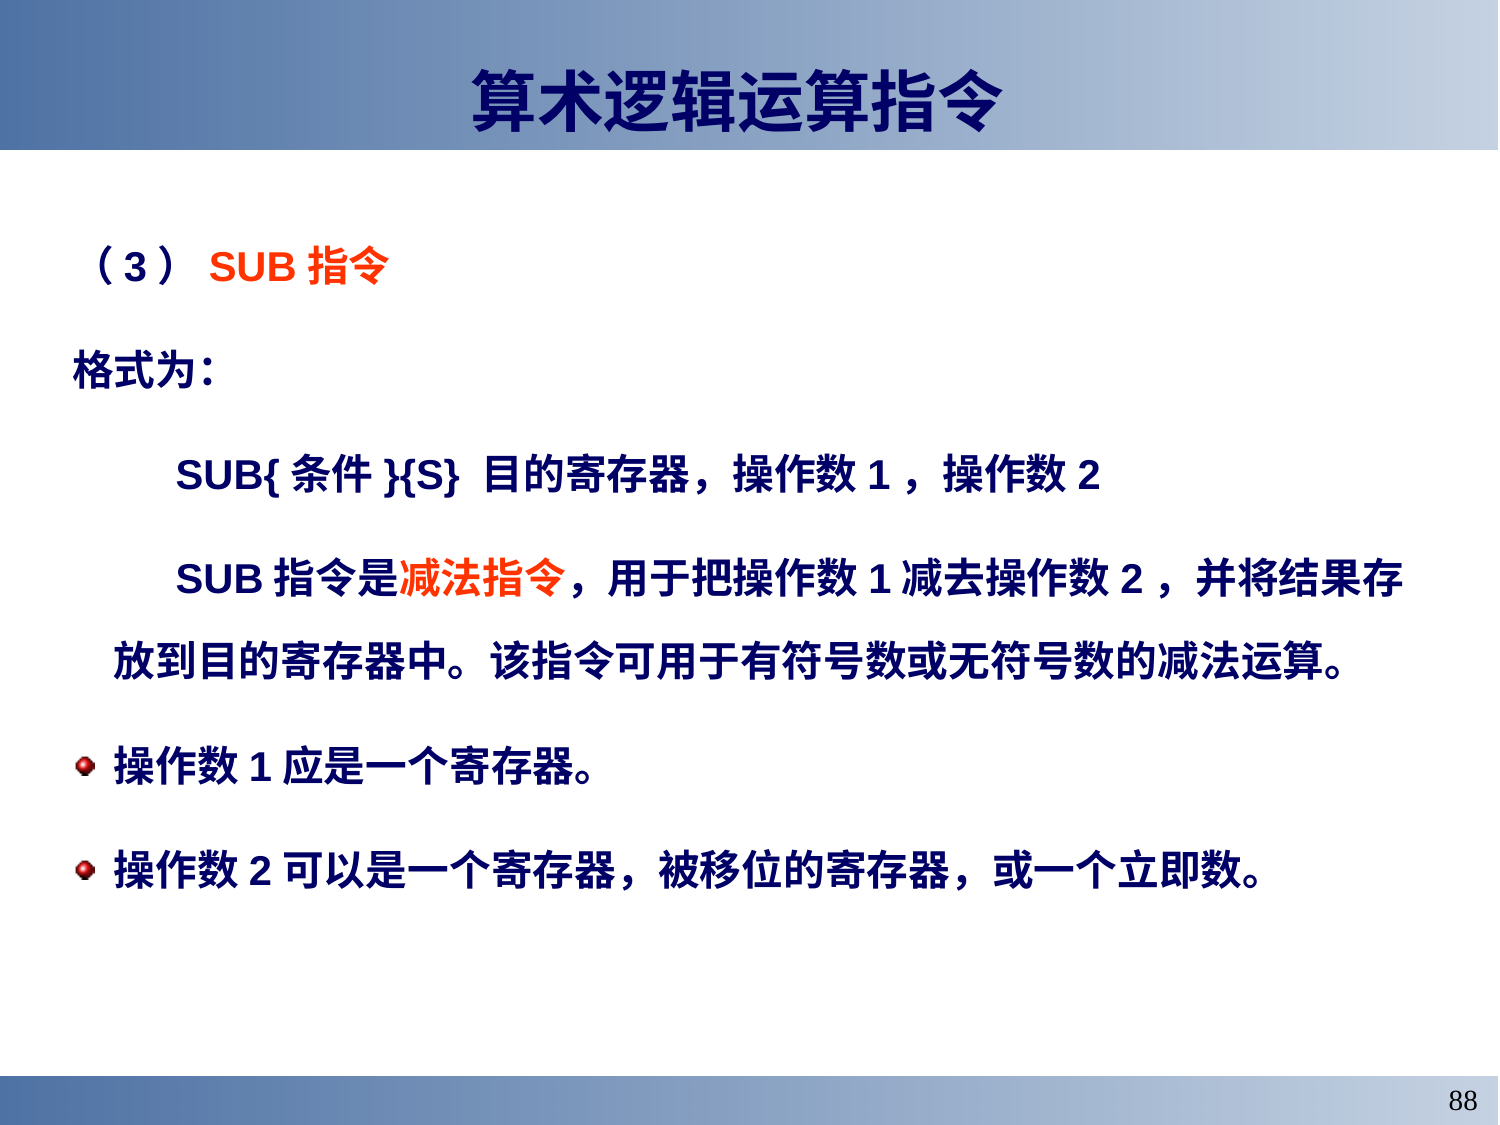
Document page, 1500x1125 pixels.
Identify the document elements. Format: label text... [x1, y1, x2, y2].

picture [72, 753, 95, 776]
title 算术逻辑运算指令 [99, 62, 1376, 151]
picture [72, 857, 95, 880]
picture [0, 0, 1500, 150]
list （3）SUB指令 格式为： SUB{条件}{S} 目的寄存器，操作数1，操作数2 SUB指令是减法指令，用于把操作数1减去操作数2，并将结果存放到目的寄存器中。该指令可用于有符号数或无符号数的减法运算。 操作数1应是一个寄存器。 操作数2可以是一个寄存器，被移位的寄存器，或一个立即数。 [58, 198, 1442, 1061]
picture [0, 1076, 1500, 1125]
